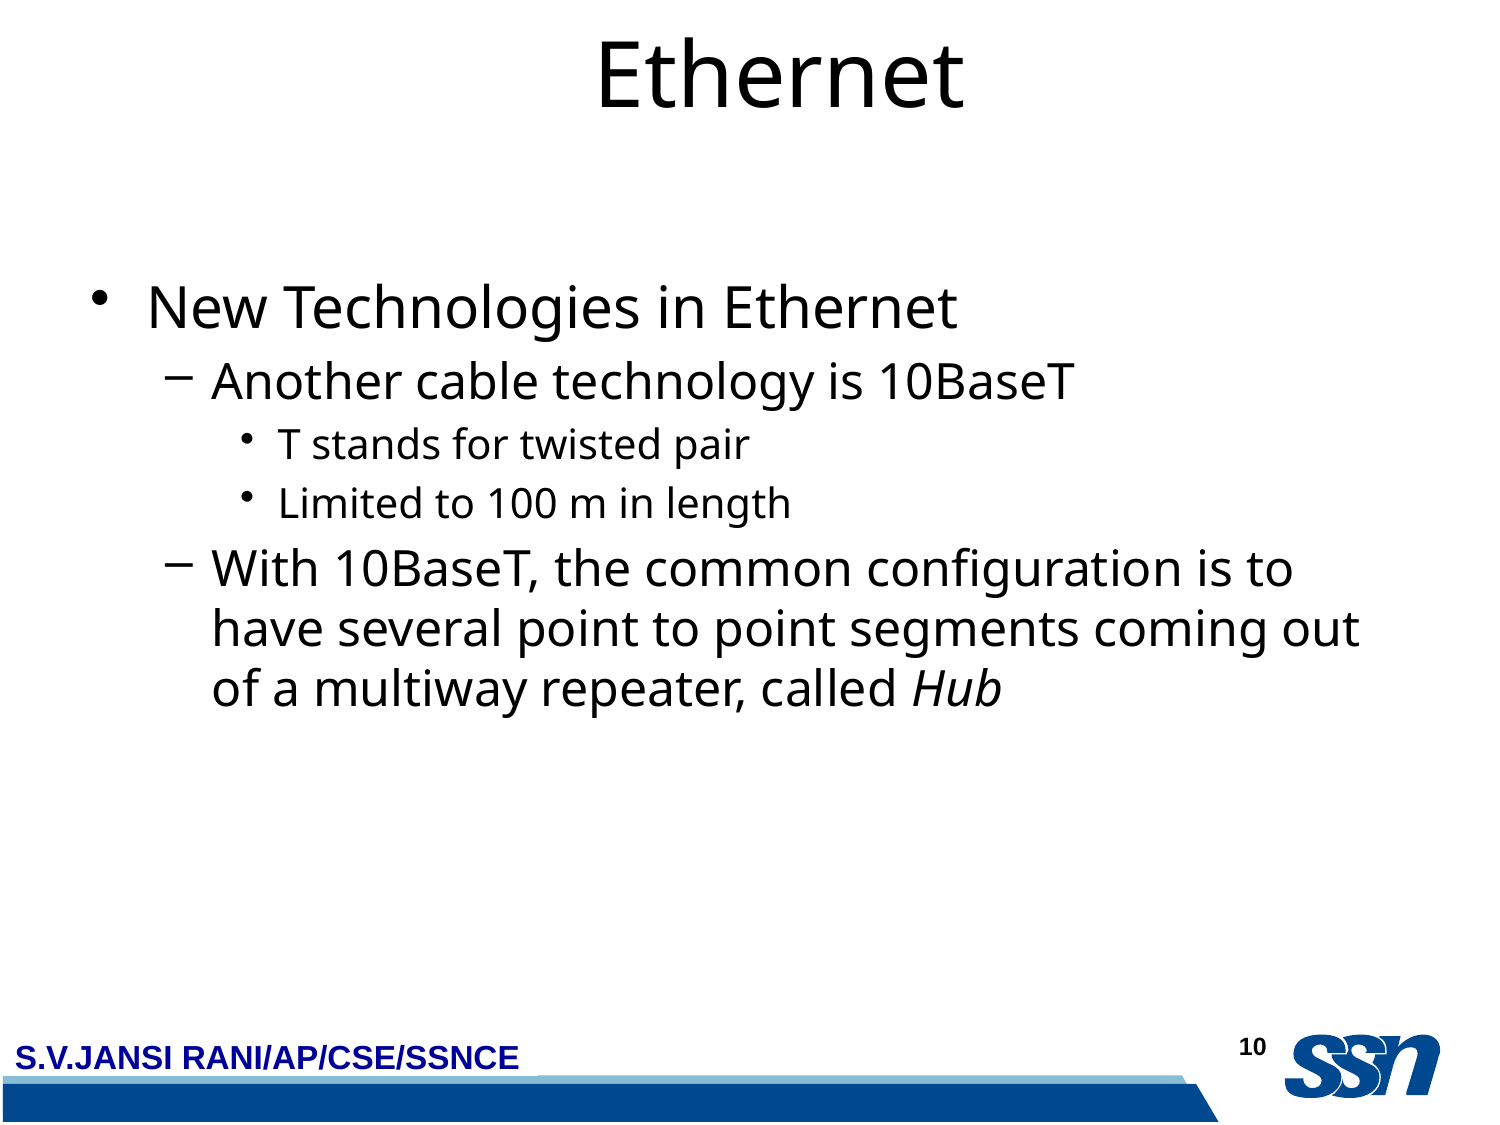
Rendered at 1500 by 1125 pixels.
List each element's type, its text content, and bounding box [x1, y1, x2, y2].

list New Technologies in Ethernet Another cable technology is 10BaseT T stands for twisted pair Limited to 100 m in length With 10BaseT, the common configuration is to have several point to point segments coming out of a multiway repeater, called Hub [74, 262, 1426, 965]
title Ethernet [100, 7, 1460, 135]
